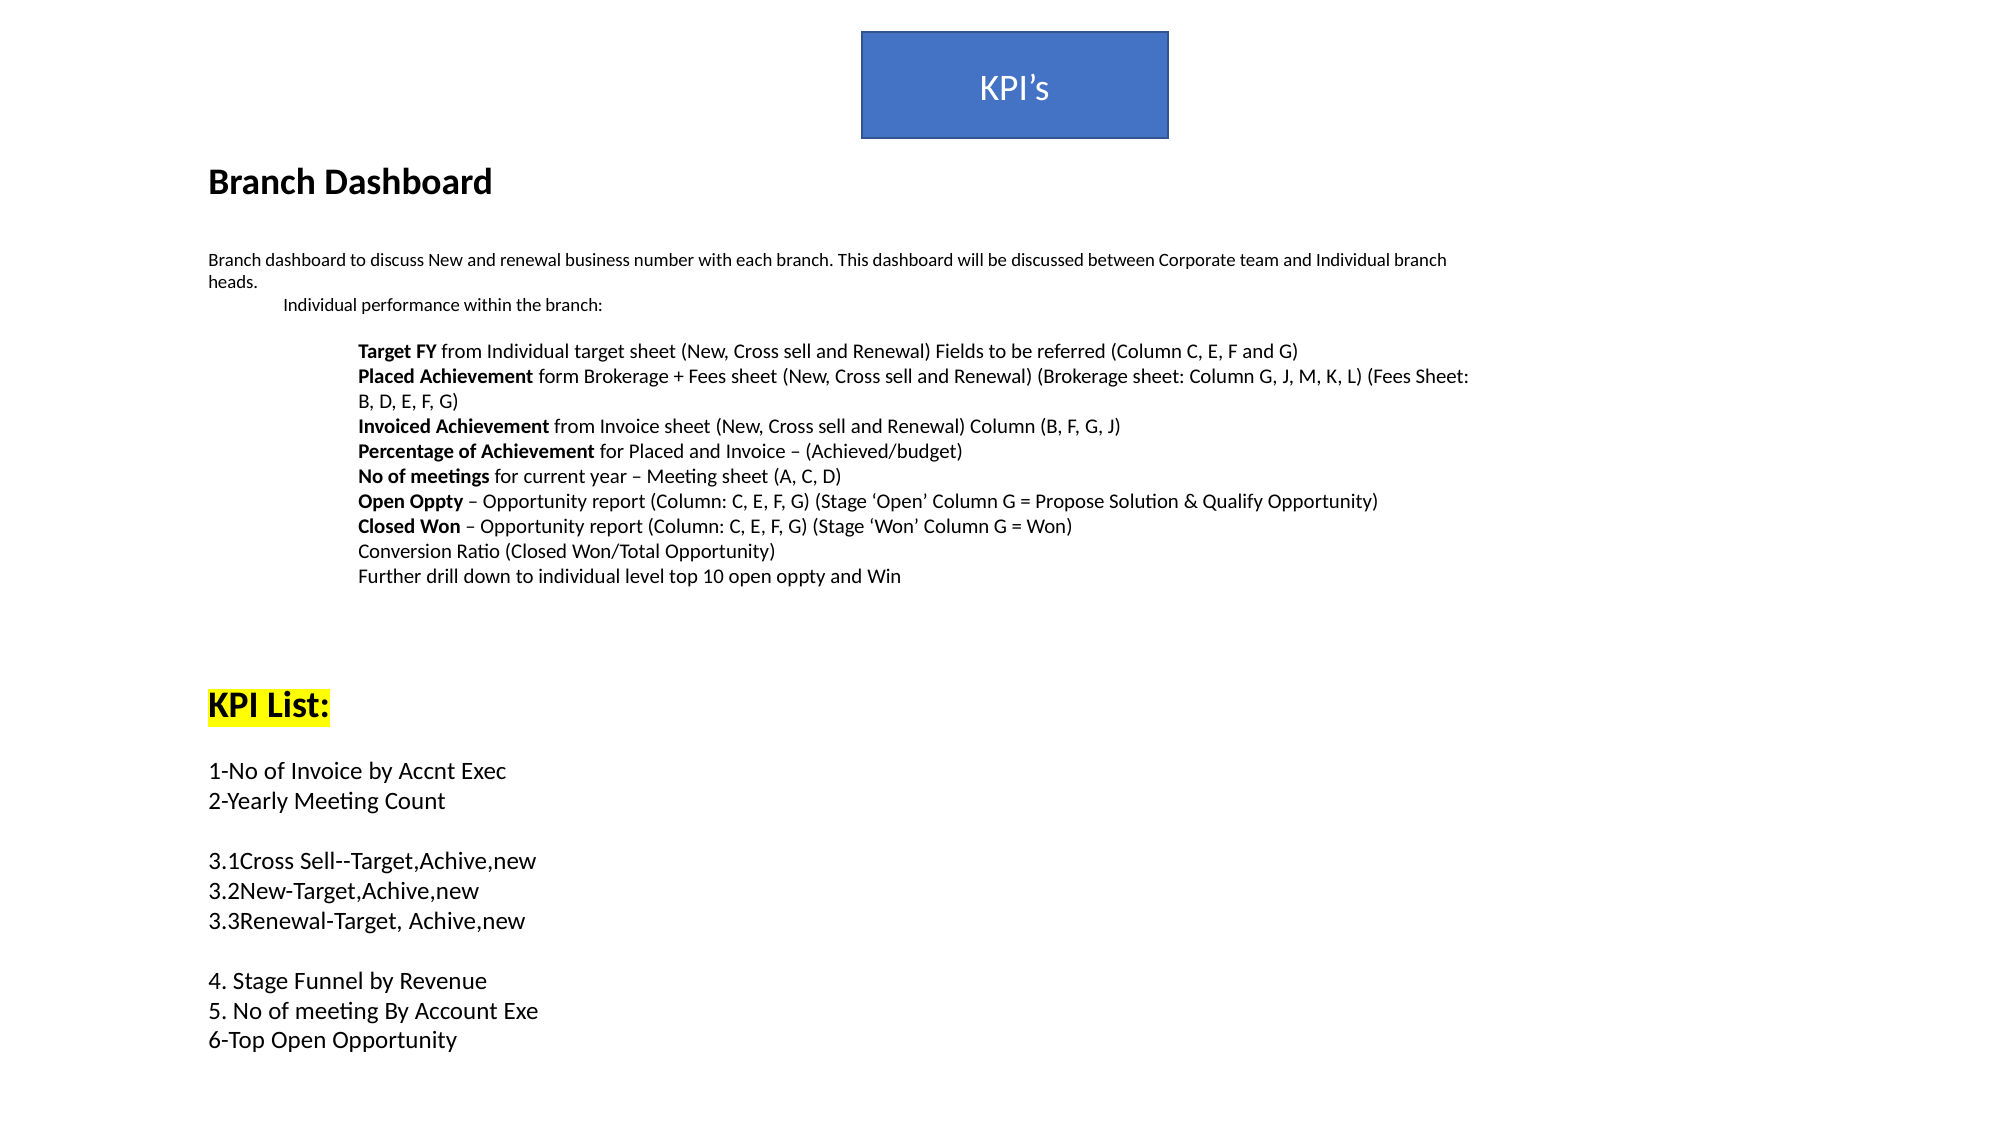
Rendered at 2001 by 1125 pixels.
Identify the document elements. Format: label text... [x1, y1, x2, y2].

text_box KPI’s [861, 31, 1169, 139]
text_box Branch Dashboard Branch dashboard to discuss New and renewal business number with each branch. This dashboard will be discussed between Corporate team and Individual branch heads. Individual performance within the branch: Target FY from Individual target sheet (New, Cross sell and Renewal) Fields to be referred (Column C, E, F and G) Placed Achievement form Brokerage + Fees sheet (New, Cross sell and Renewal) (Brokerage sheet: Column G, J, M, K, L) (Fees Sheet: B, D, E, F, G) Invoiced Achievement from Invoice sheet (New, Cross sell and Renewal) Column (B, F, G, J) Percentage of Achievement for Placed and Invoice – (Achieved/budget) No of meetings for current year – Meeting sheet (A, C, D) Open Oppty – Opportunity report (Column: C, E, F, G) (Stage ‘Open’ Column G = Propose Solution & Qualify Opportunity) Closed Won – Opportunity report (Column: C, E, F, G) (Stage ‘Won’ Column G = Won) Conversion Ratio (Closed Won/Total Opportunity) Further drill down to individual level top 10 open oppty and Win KPI List: 1-No of Invoice by Accnt Exec 2-Yearly Meeting Count 3.1Cross Sell--Target,Achive,new 3.2New-Target,Achive,new 3.3Renewal-Target, Achive,new 4. Stage Funnel by Revenue 5. No of meeting By Account Exe 6-Top Open Opportunity [193, 149, 1491, 1125]
